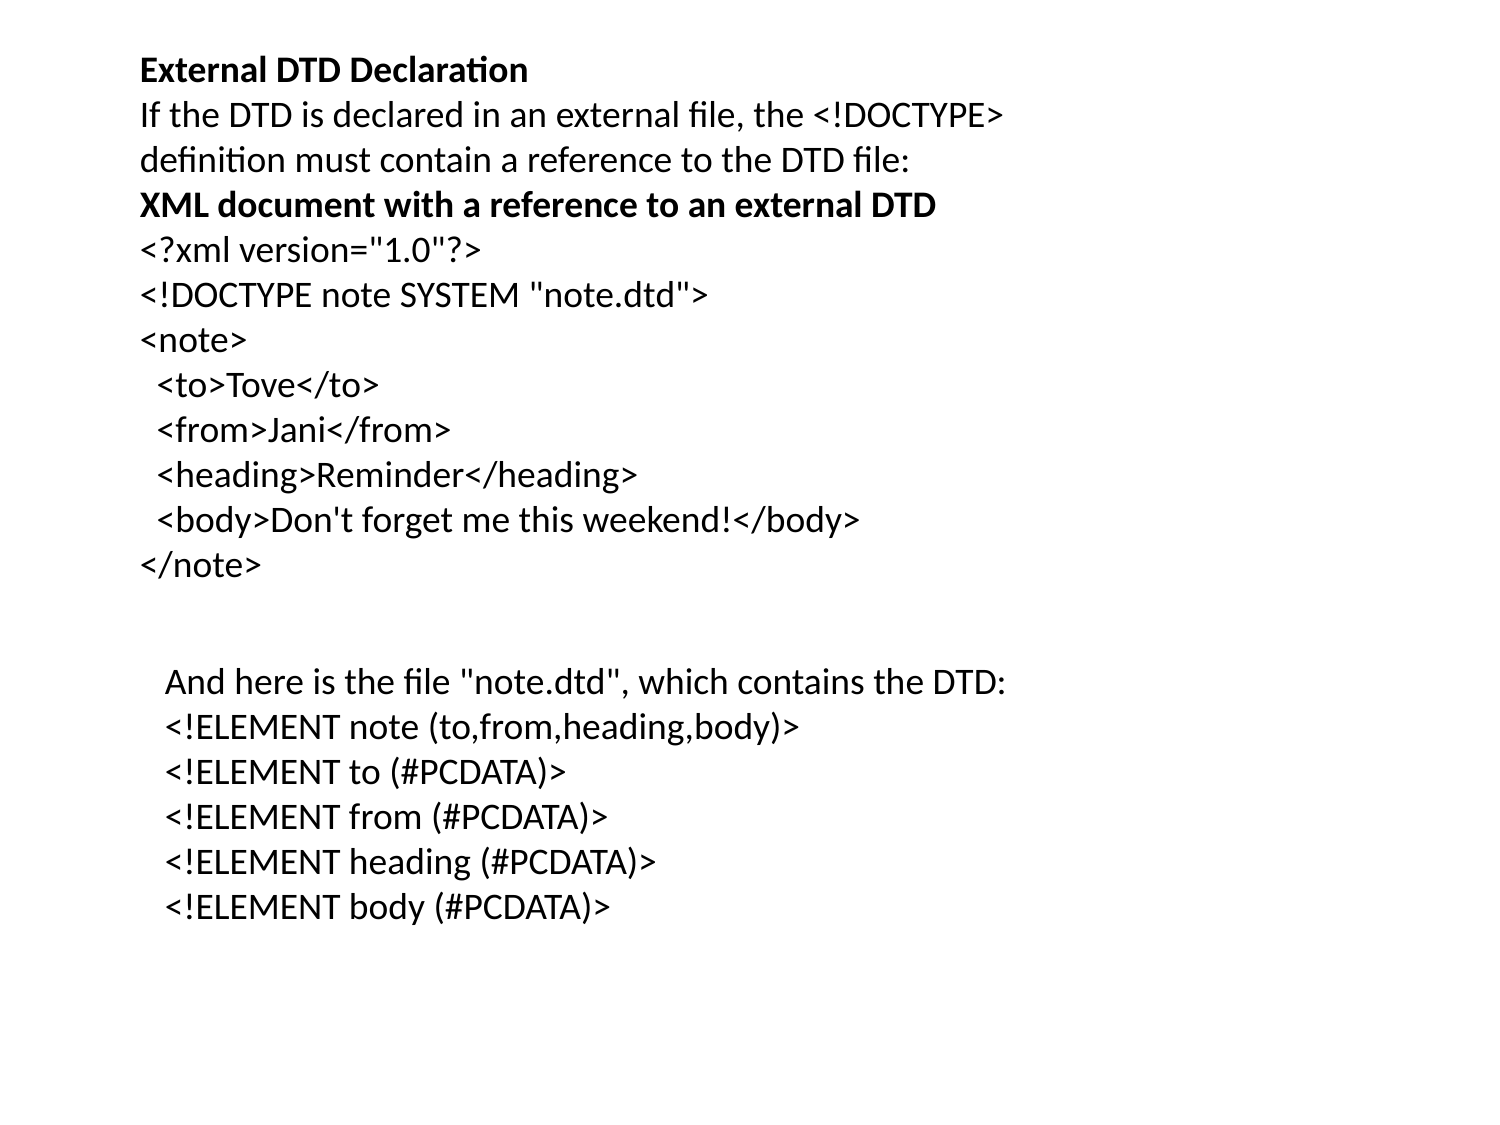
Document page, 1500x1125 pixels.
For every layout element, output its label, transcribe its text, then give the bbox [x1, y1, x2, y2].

text_box External DTD Declaration If the DTD is declared in an external file, the <!DOCTYPE> definition must contain a reference to the DTD file: XML document with a reference to an external DTD <?xml version="1.0"?> <!DOCTYPE note SYSTEM "note.dtd"> <note> <to>Tove</to> <from>Jani</from> <heading>Reminder</heading> <body>Don't forget me this weekend!</body> </note> [125, 37, 1125, 593]
text_box And here is the file "note.dtd", which contains the DTD: <!ELEMENT note (to,from,heading,body)> <!ELEMENT to (#PCDATA)> <!ELEMENT from (#PCDATA)> <!ELEMENT heading (#PCDATA)> <!ELEMENT body (#PCDATA)> [149, 649, 1063, 935]
